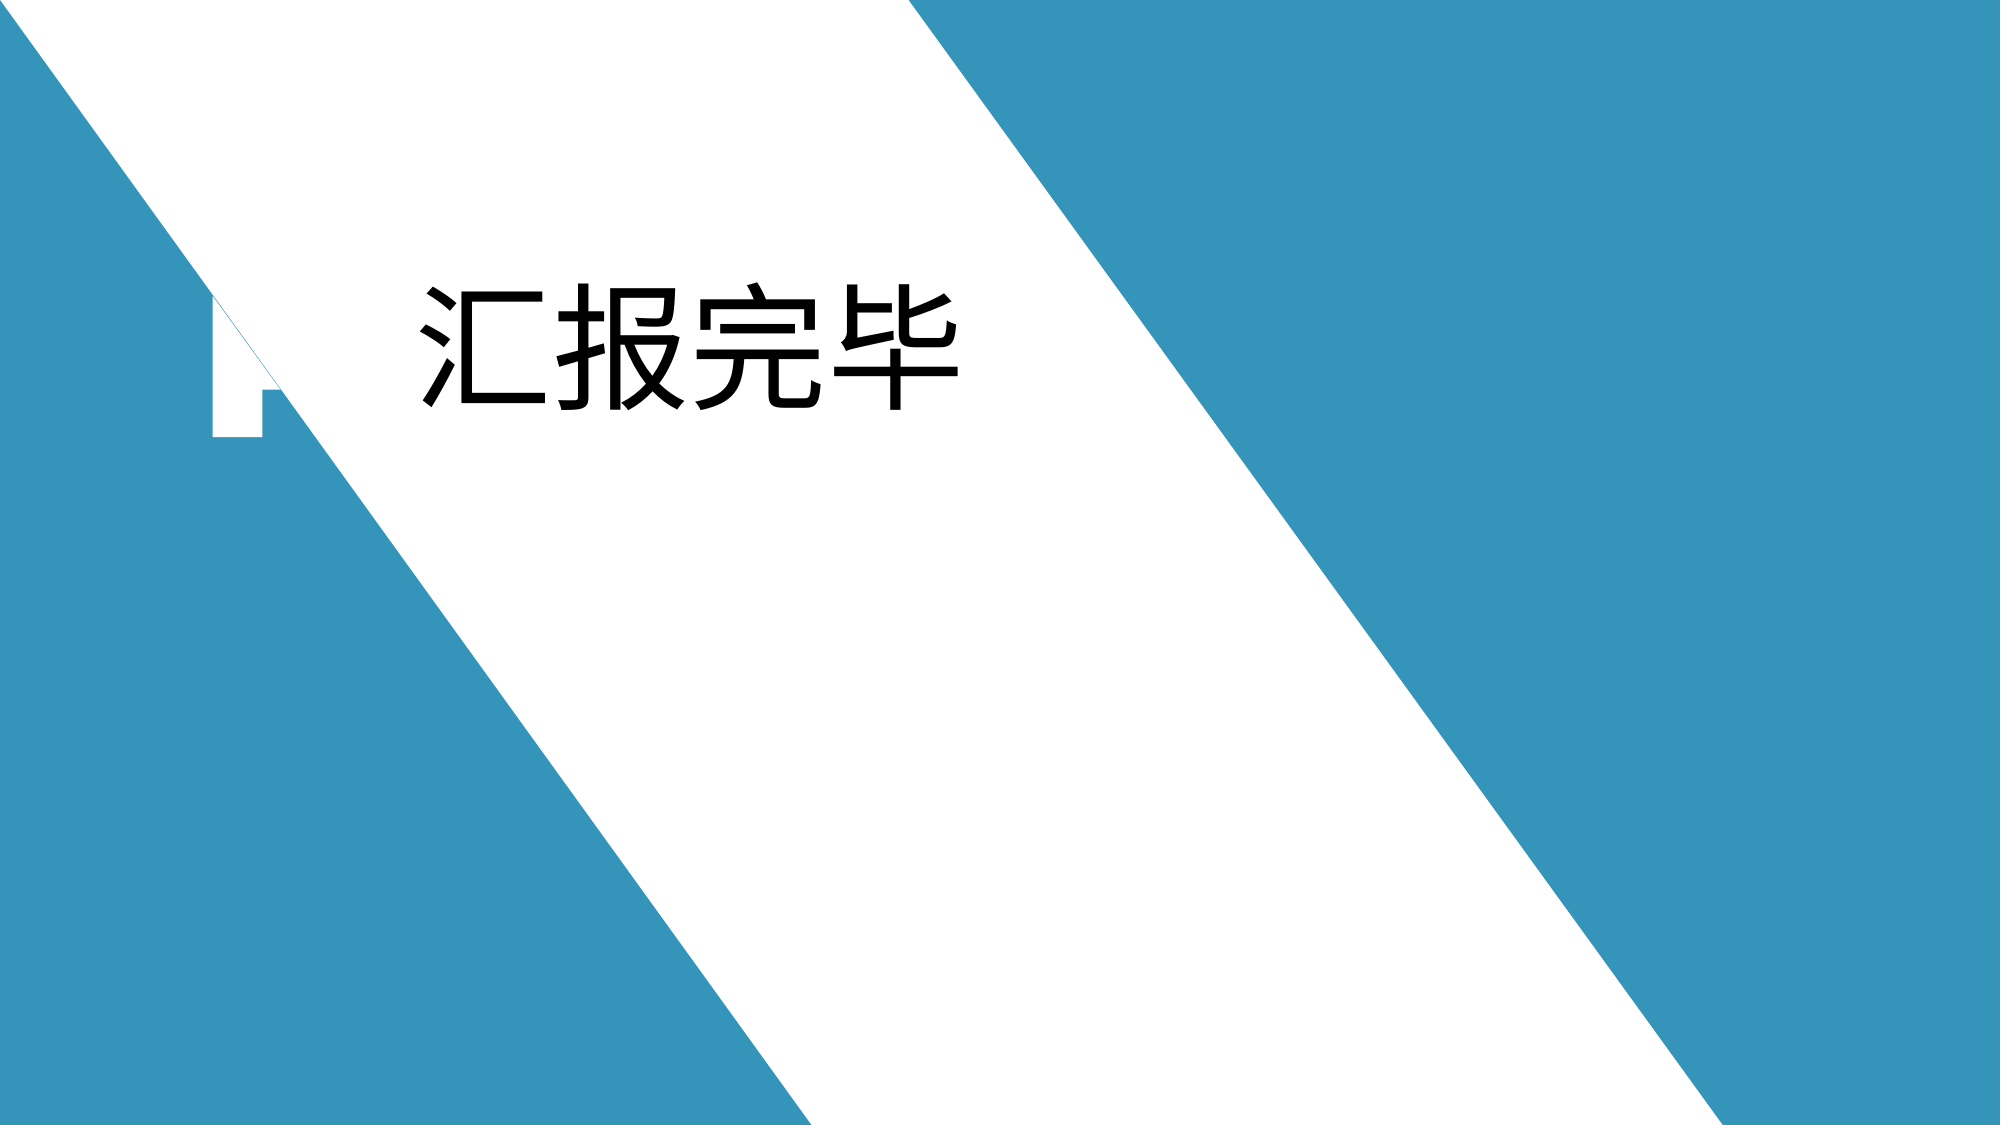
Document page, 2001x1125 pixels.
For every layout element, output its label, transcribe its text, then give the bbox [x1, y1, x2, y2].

text_box [212, 296, 281, 438]
text_box [0, 0, 813, 1125]
text_box 汇报完毕 [399, 255, 1425, 435]
text_box [907, 0, 2000, 1125]
